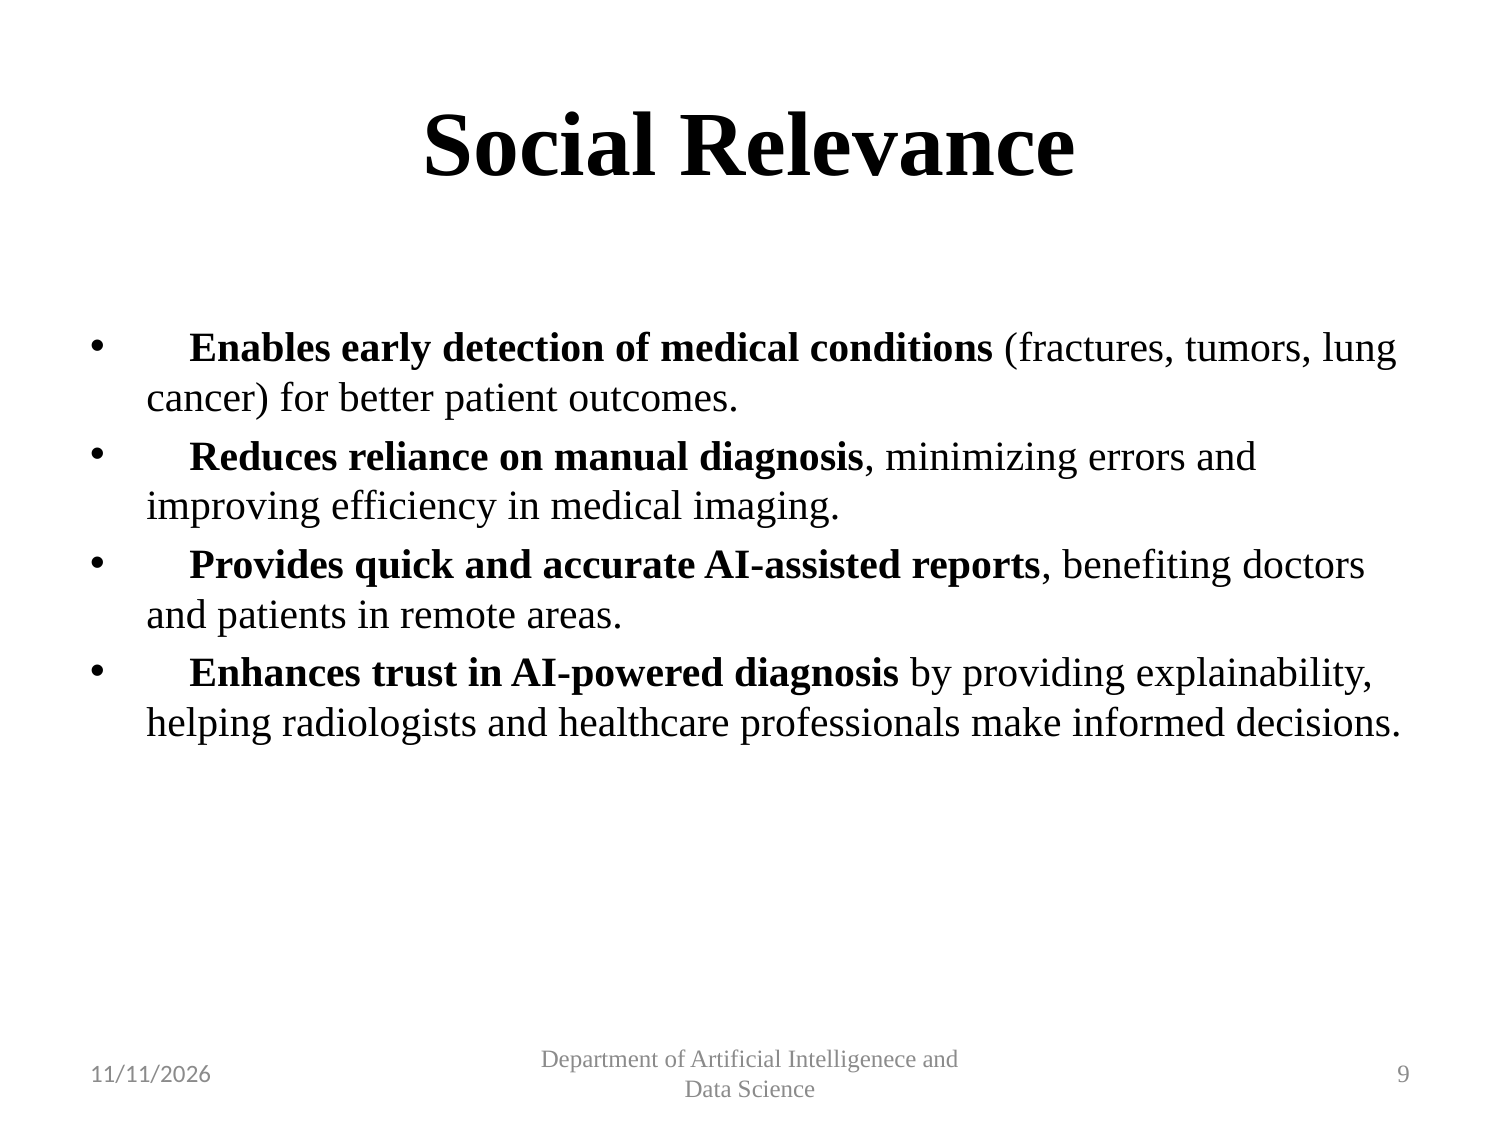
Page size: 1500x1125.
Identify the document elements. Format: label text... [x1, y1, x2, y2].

slide_number 9 [1074, 1042, 1425, 1103]
title Social Relevance [75, 45, 1425, 233]
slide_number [75, 1042, 425, 1103]
footer Department of Artificial Intelligenece and Data Science [512, 1042, 988, 1103]
list ✅ Enables early detection of medical conditions (fractures, tumors, lung cancer) for better patient outcomes. ✅ Reduces reliance on manual diagnosis, minimizing errors and improving efficiency in medical imaging. ✅ Provides quick and accurate AI-assisted reports, benefiting doctors and patients in remote areas. ✅ Enhances trust in AI-powered diagnosis by providing explainability, helping radiologists and healthcare professionals make informed decisions. [75, 312, 1425, 1068]
